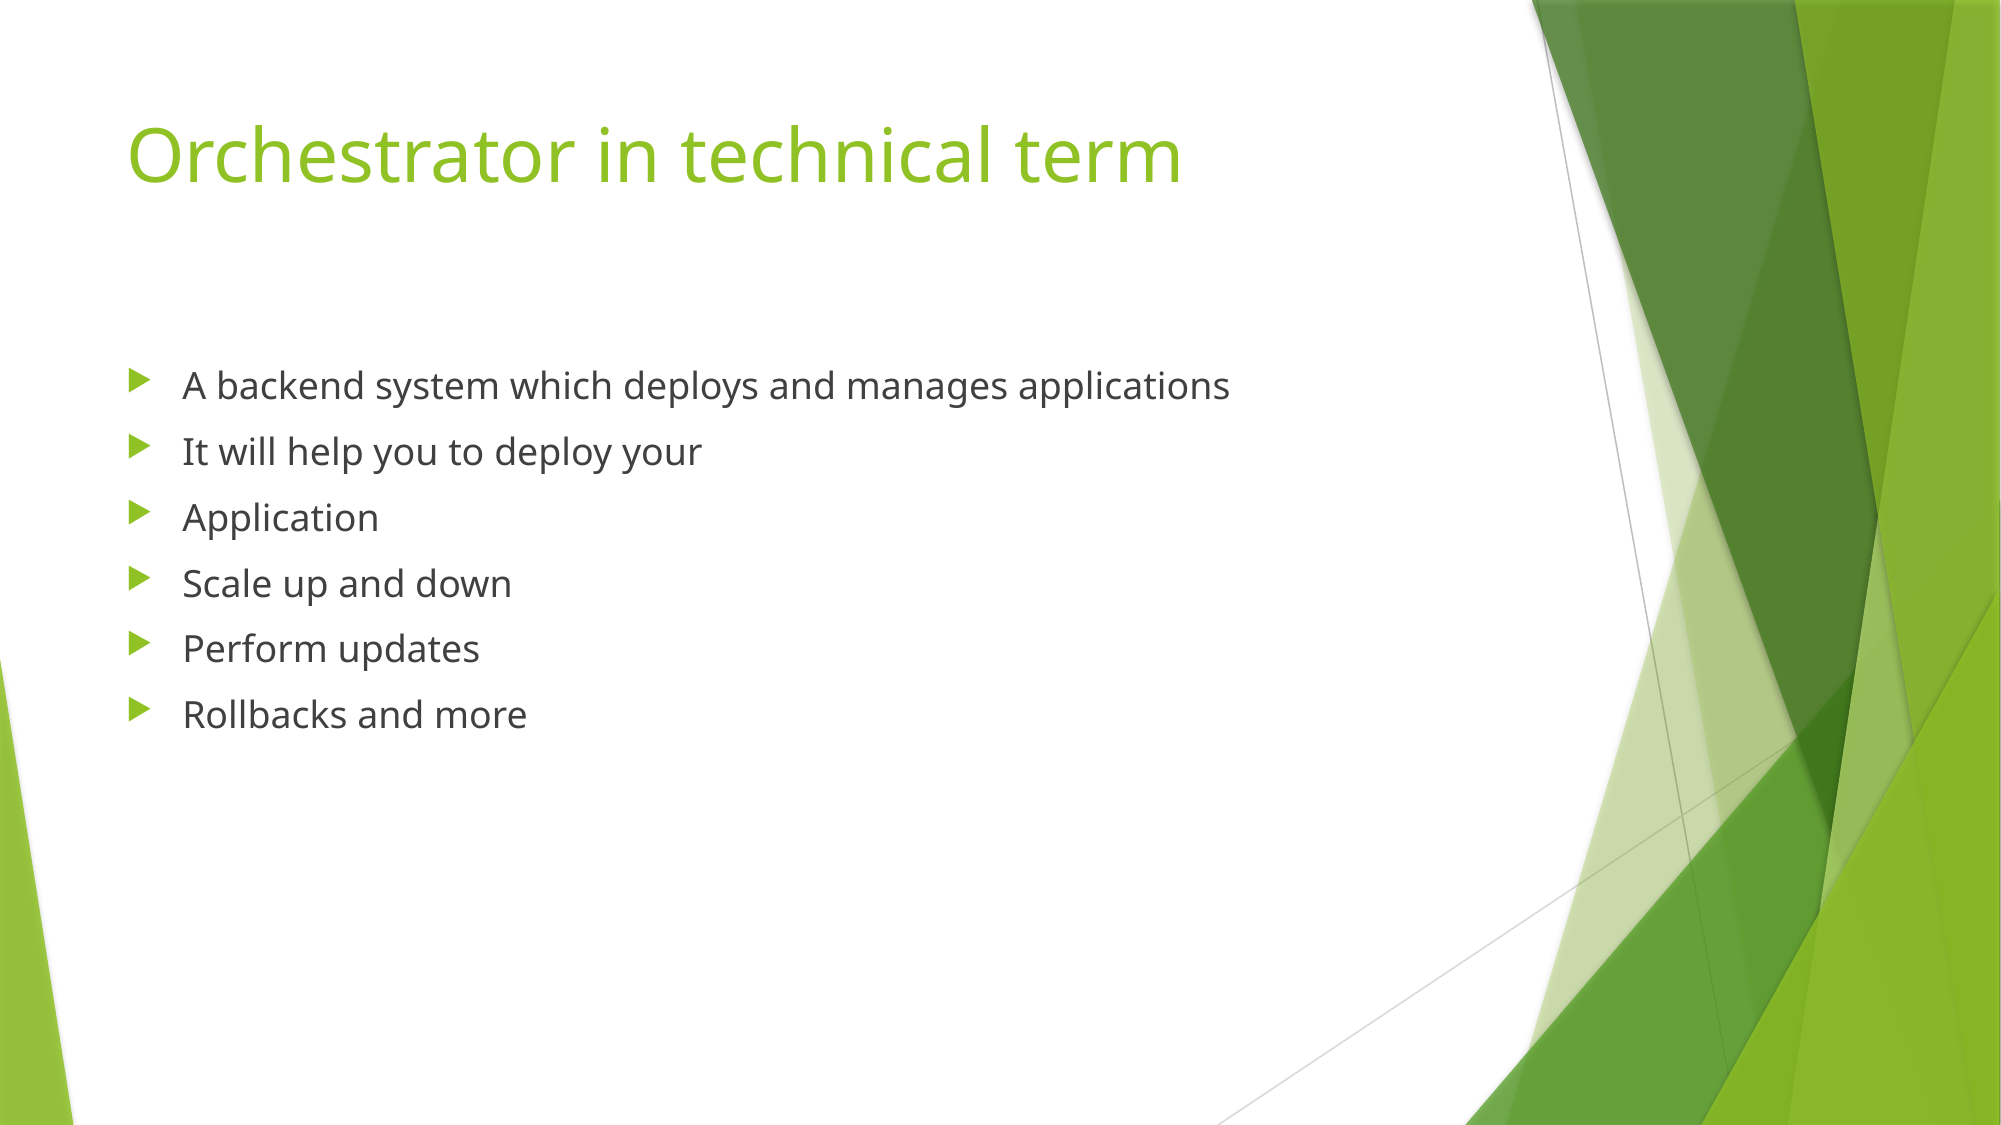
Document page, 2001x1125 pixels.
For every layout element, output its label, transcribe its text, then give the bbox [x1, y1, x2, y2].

list A backend system which deploys and manages applications It will help you to deploy your Application Scale up and down Perform updates Rollbacks and more [111, 354, 1522, 992]
title Orchestrator in technical term [111, 99, 1522, 317]
